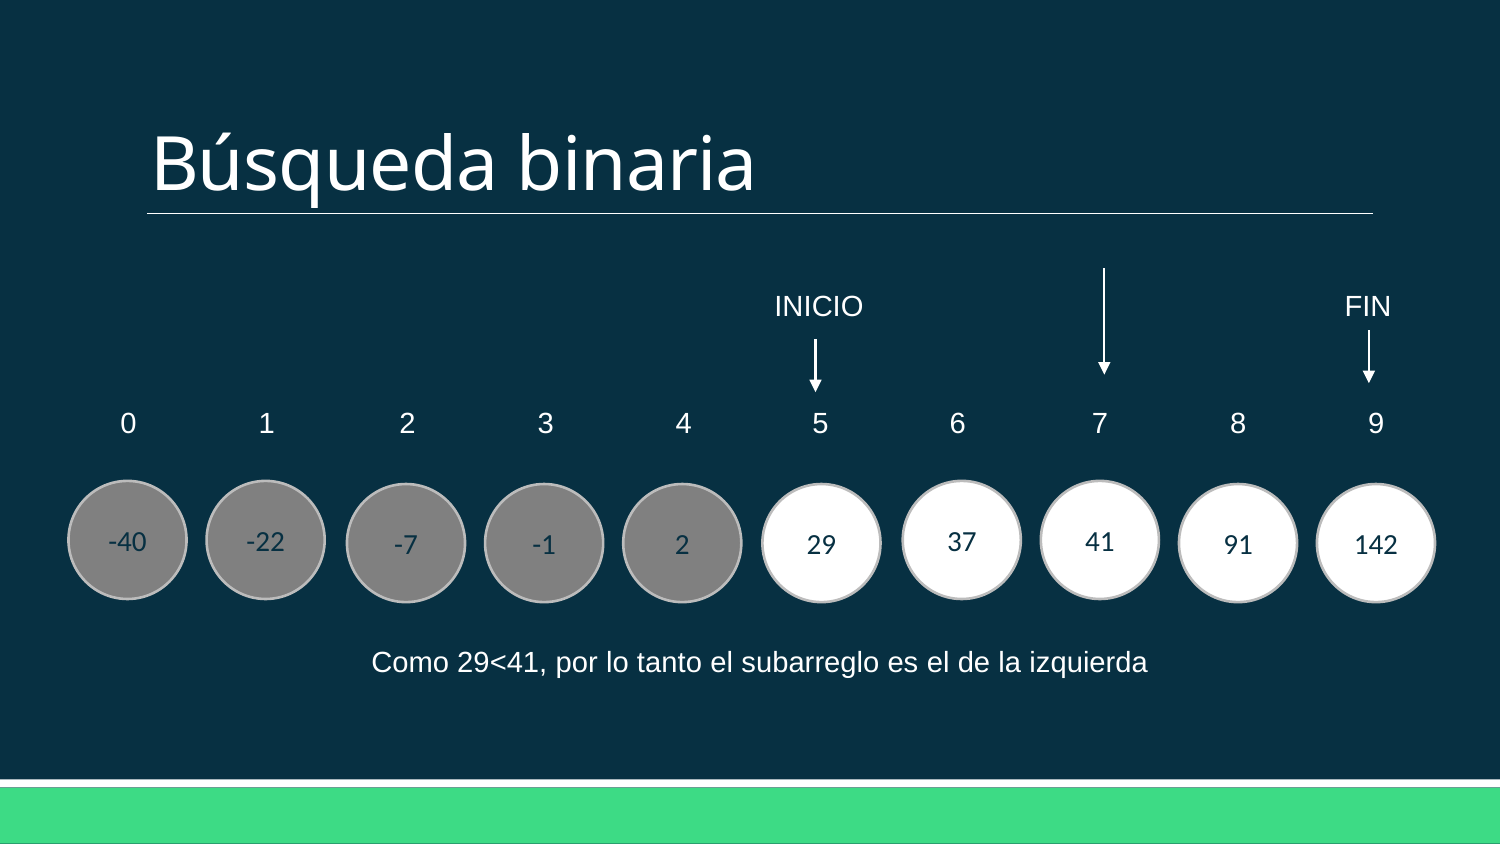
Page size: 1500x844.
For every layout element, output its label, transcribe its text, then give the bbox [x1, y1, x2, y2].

text_box 2 [621, 482, 743, 604]
text_box -1 [483, 482, 605, 604]
text_box 8 [1202, 396, 1274, 447]
text_box 1 [231, 396, 303, 447]
text_box 5 [785, 396, 857, 447]
text_box 41 [1039, 479, 1161, 601]
text_box 3 [510, 396, 581, 447]
text_box 6 [922, 396, 994, 447]
text_box INICIO [750, 279, 889, 330]
text_box 91 [1177, 482, 1299, 604]
text_box 7 [1064, 396, 1136, 447]
text_box Como 29<41, por lo tanto el subarreglo es el de la izquierda [170, 635, 1351, 686]
text_box -7 [345, 482, 467, 604]
text_box 9 [1340, 396, 1412, 447]
text_box FIN [1299, 279, 1438, 330]
text_box 2 [371, 396, 443, 447]
text_box 37 [901, 479, 1023, 601]
text_box 142 [1315, 482, 1437, 604]
text_box -22 [205, 479, 326, 601]
text_box 4 [648, 396, 720, 447]
text_box 29 [761, 482, 882, 604]
text_box 0 [93, 396, 164, 447]
text_box -40 [67, 479, 188, 601]
title Búsqueda binaria [135, 35, 1373, 214]
